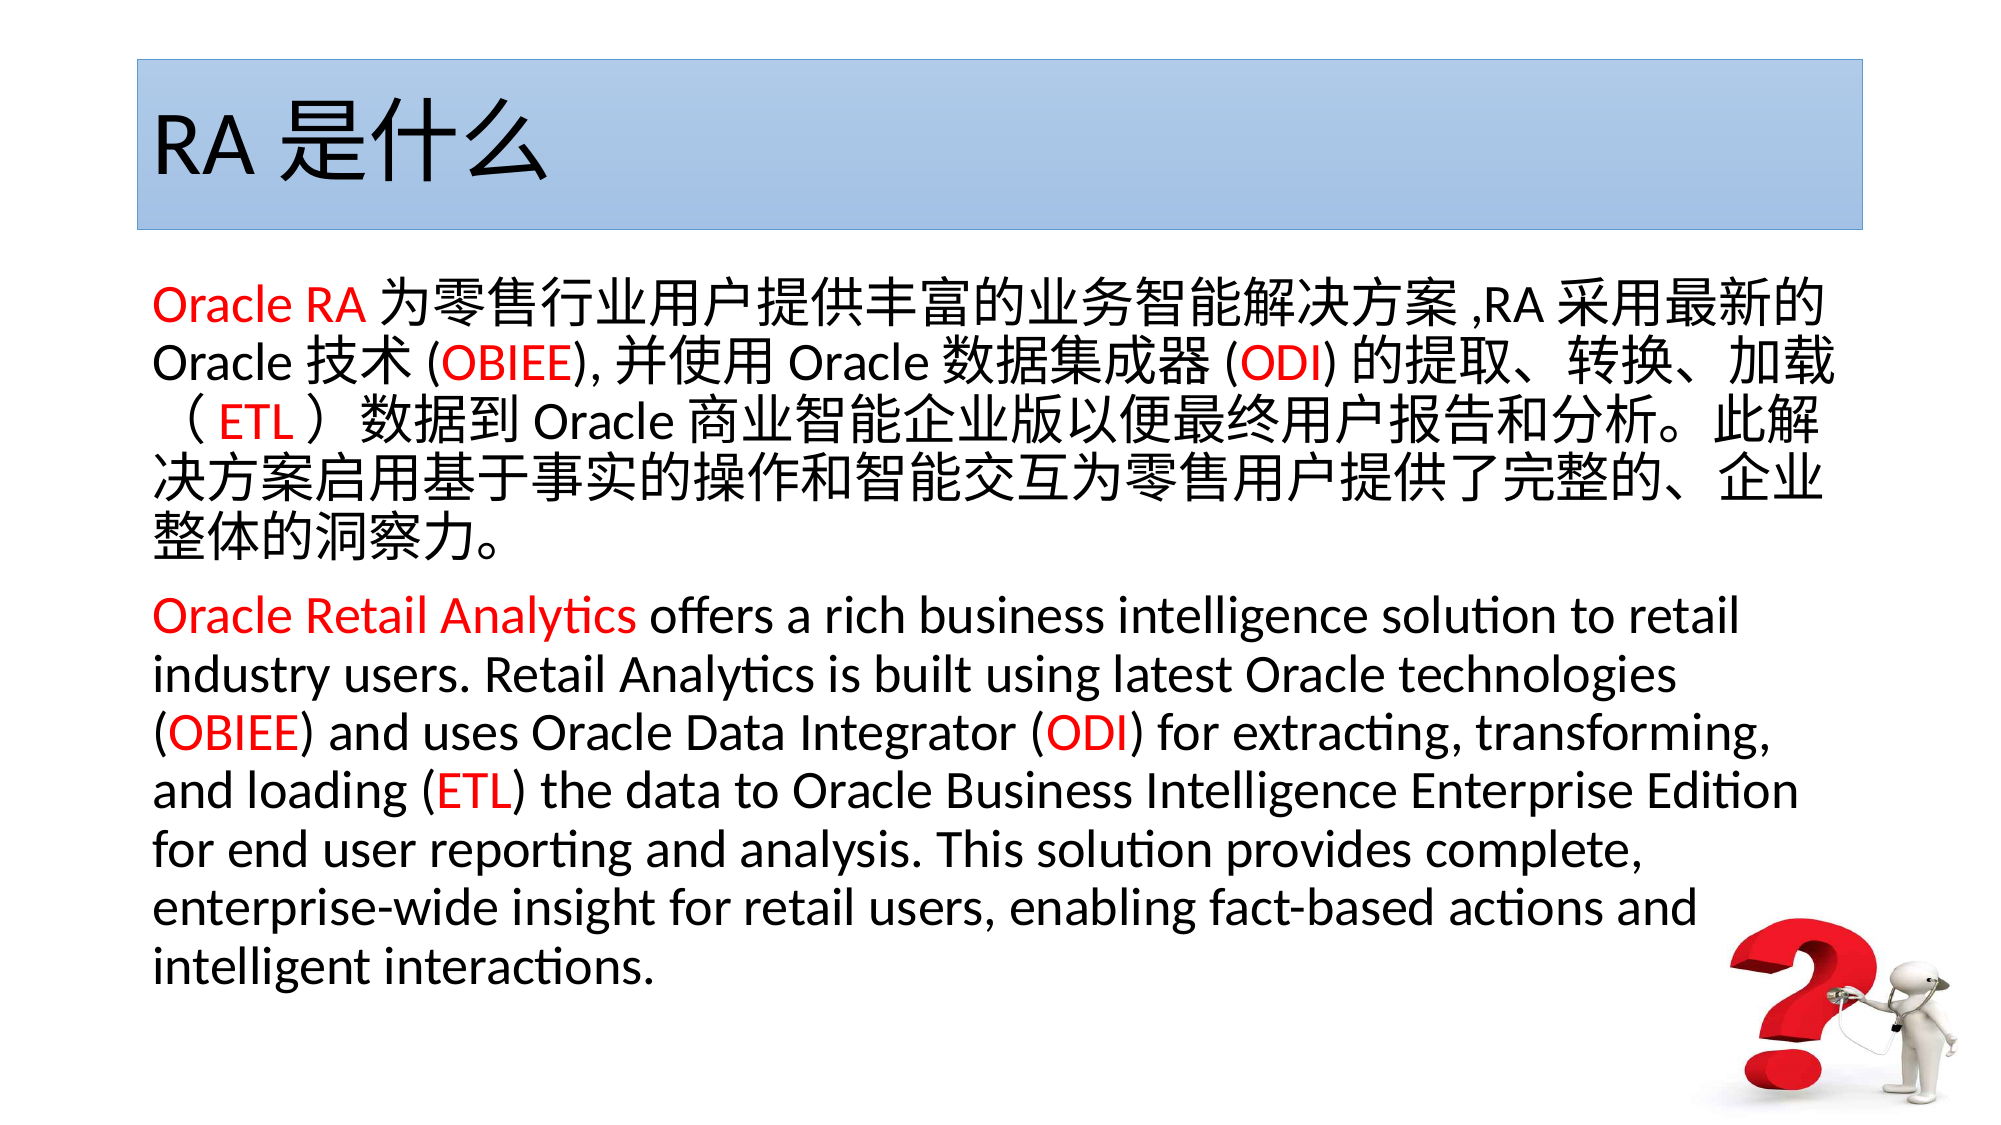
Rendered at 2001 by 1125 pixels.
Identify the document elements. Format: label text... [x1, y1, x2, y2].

picture [1664, 902, 2000, 1125]
title RA是什么 [137, 59, 1863, 230]
list Oracle RA为零售行业用户提供丰富的业务智能解决方案,RA采用最新的Oracle技术(OBIEE),并使用Oracle数据集成器(ODI)的提取、转换、加载（ETL）数据到Oracle商业智能企业版以便最终用户报告和分析。此解决方案启用基于事实的操作和智能交互为零售用户提供了完整的、企业整体的洞察力。 Oracle Retail Analytics offers a rich business intelligence solution to retail industry users. Retail Analytics is built using latest Oracle technologies (OBIEE) and uses Oracle Data Integrator (ODI) for extracting, transforming, and loading (ETL) the data to Oracle Business Intelligence Enterprise Edition for end user reporting and analysis. This solution provides complete, enterprise-wide insight for retail users, enabling fact-based actions and intelligent interactions. [137, 268, 1863, 1007]
